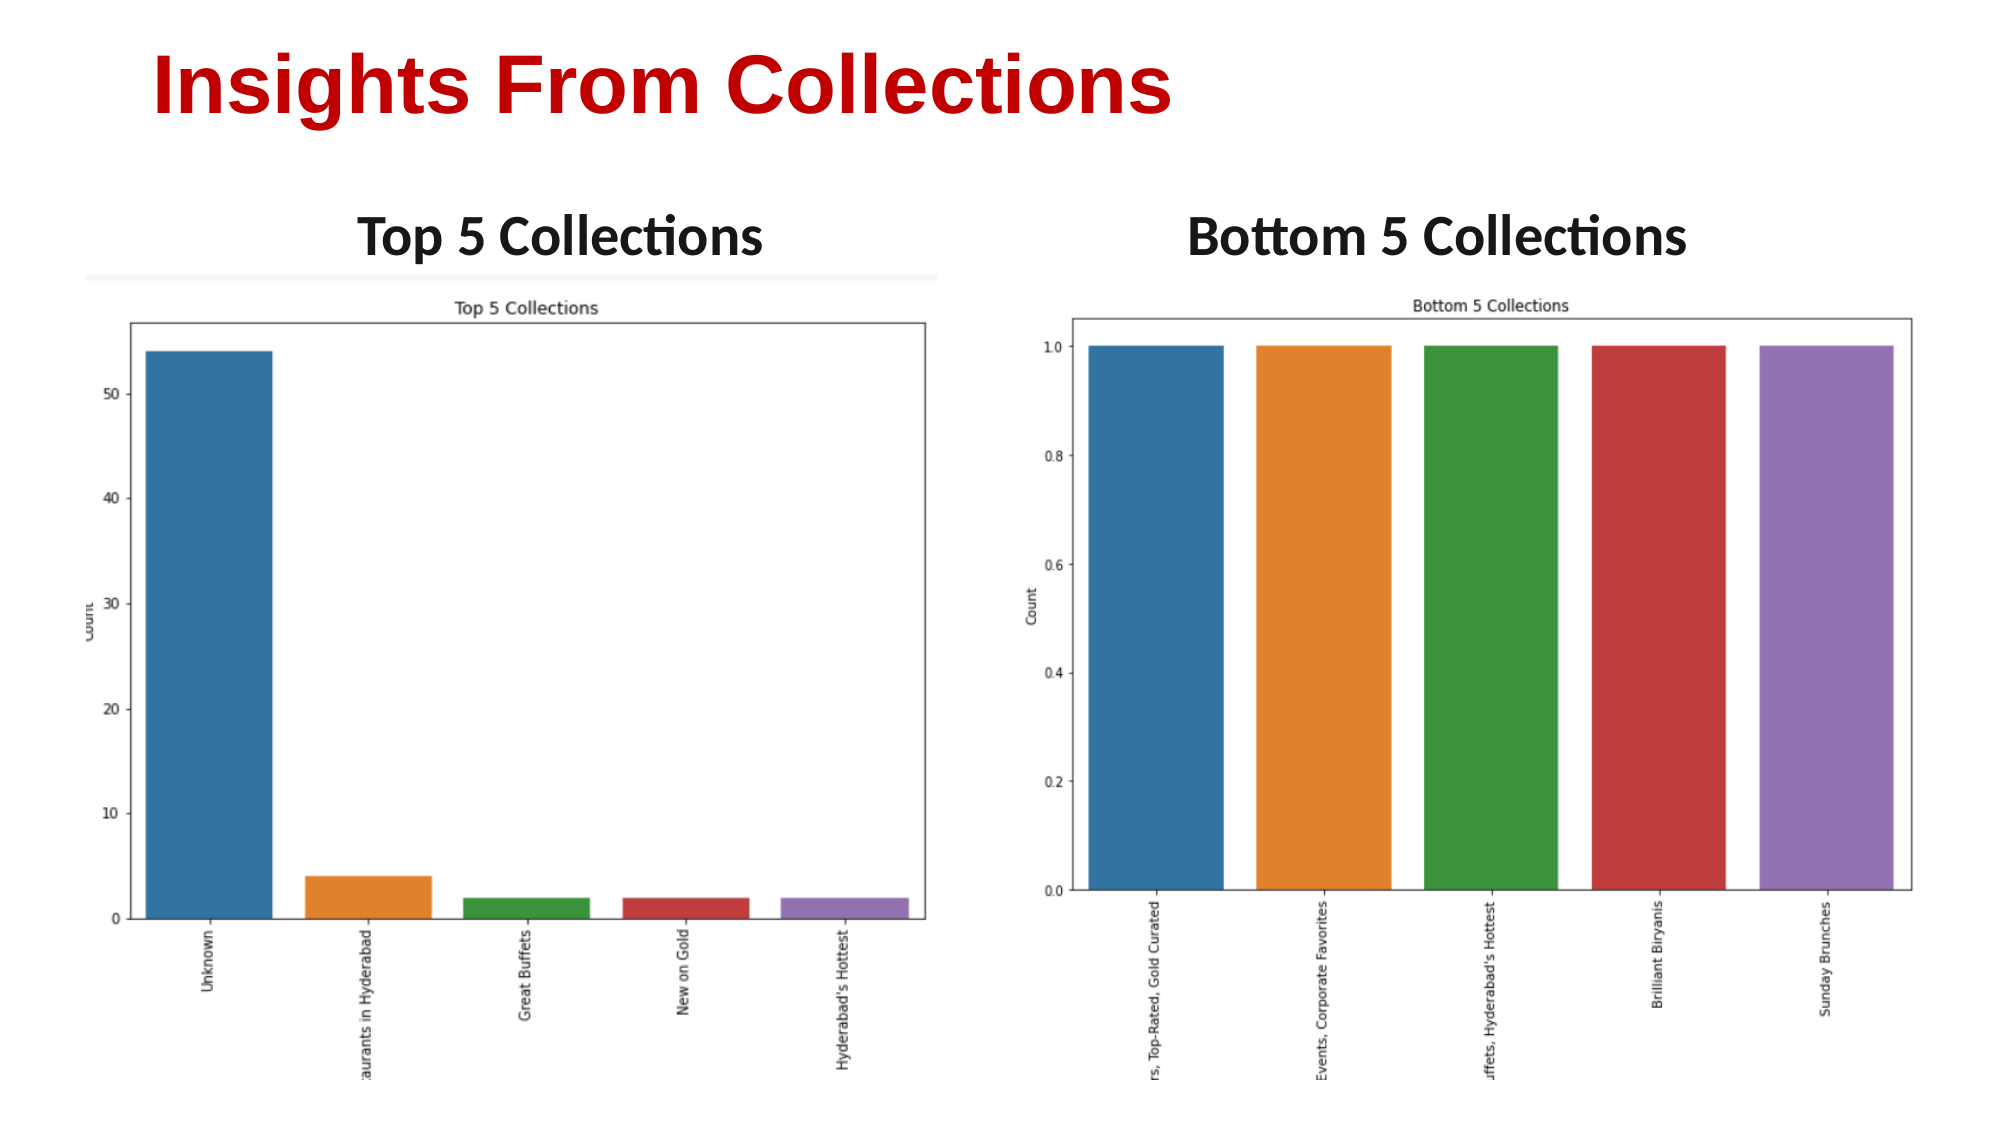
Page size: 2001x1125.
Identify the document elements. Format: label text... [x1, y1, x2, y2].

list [86, 275, 937, 1080]
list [1012, 298, 1927, 1080]
list Top 5 Collections [137, 173, 984, 276]
list Bottom 5 Collections [1012, 173, 1863, 276]
title Insights From Collections [137, 0, 1863, 174]
